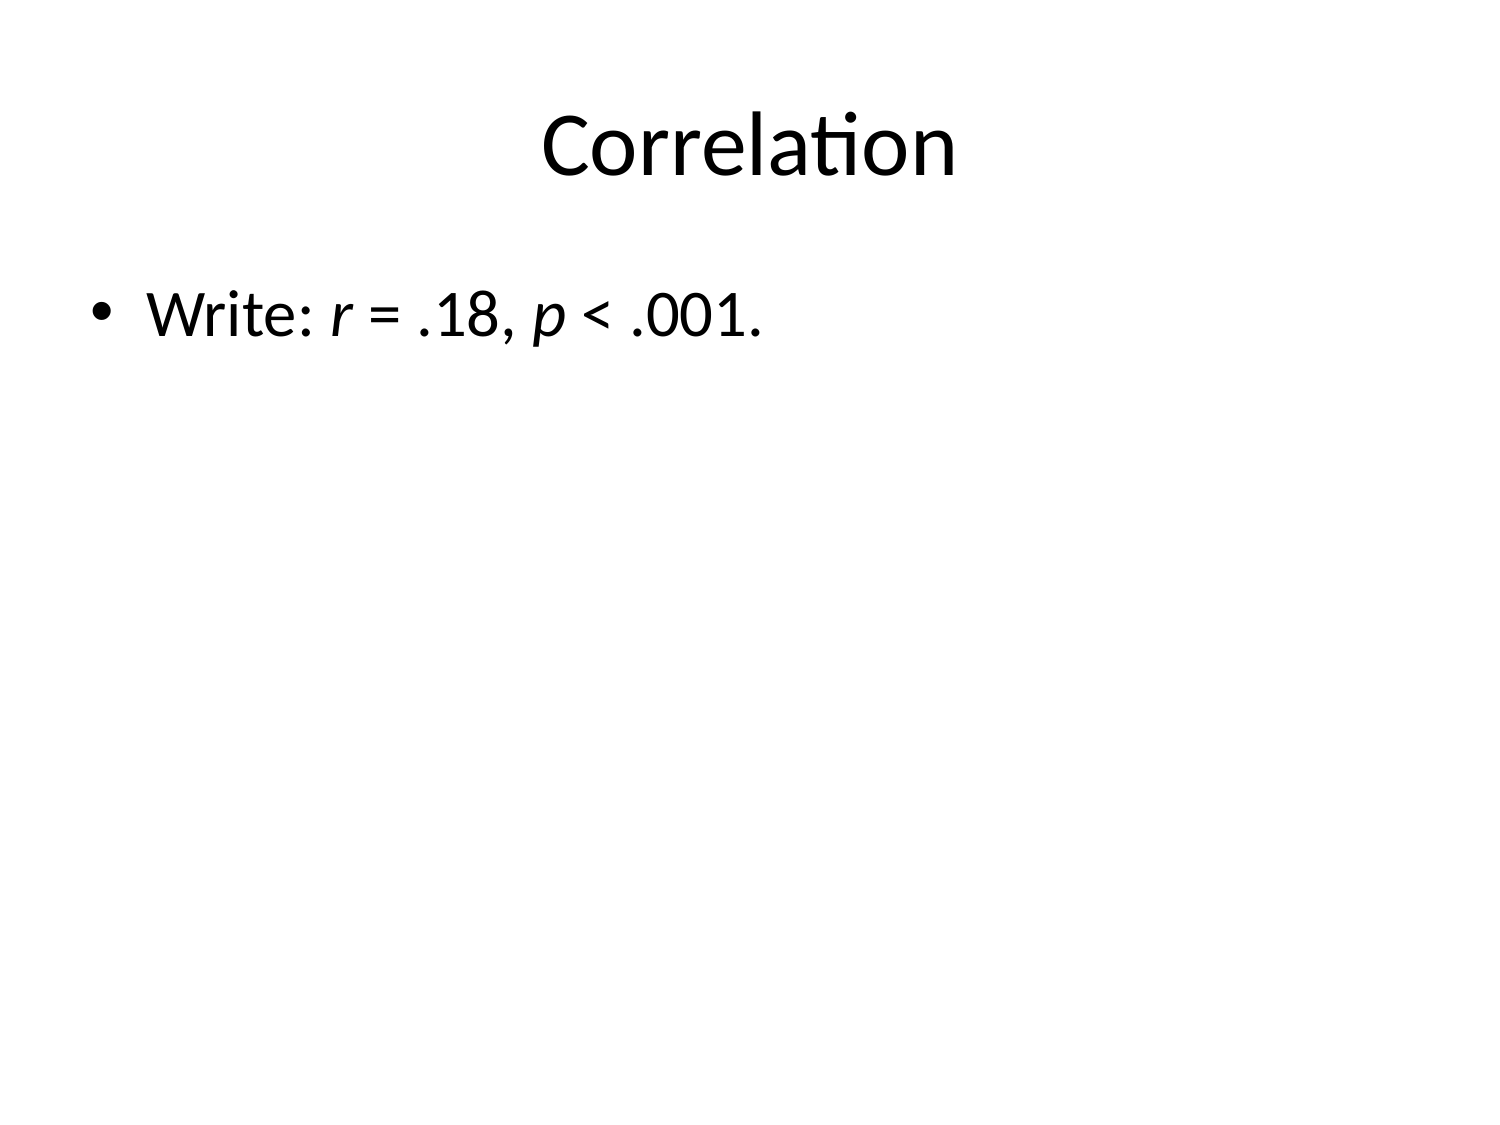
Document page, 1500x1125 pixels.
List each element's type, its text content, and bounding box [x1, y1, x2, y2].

list Write: r = .18, p < .001. [75, 262, 1425, 1005]
title Correlation [75, 45, 1425, 233]
